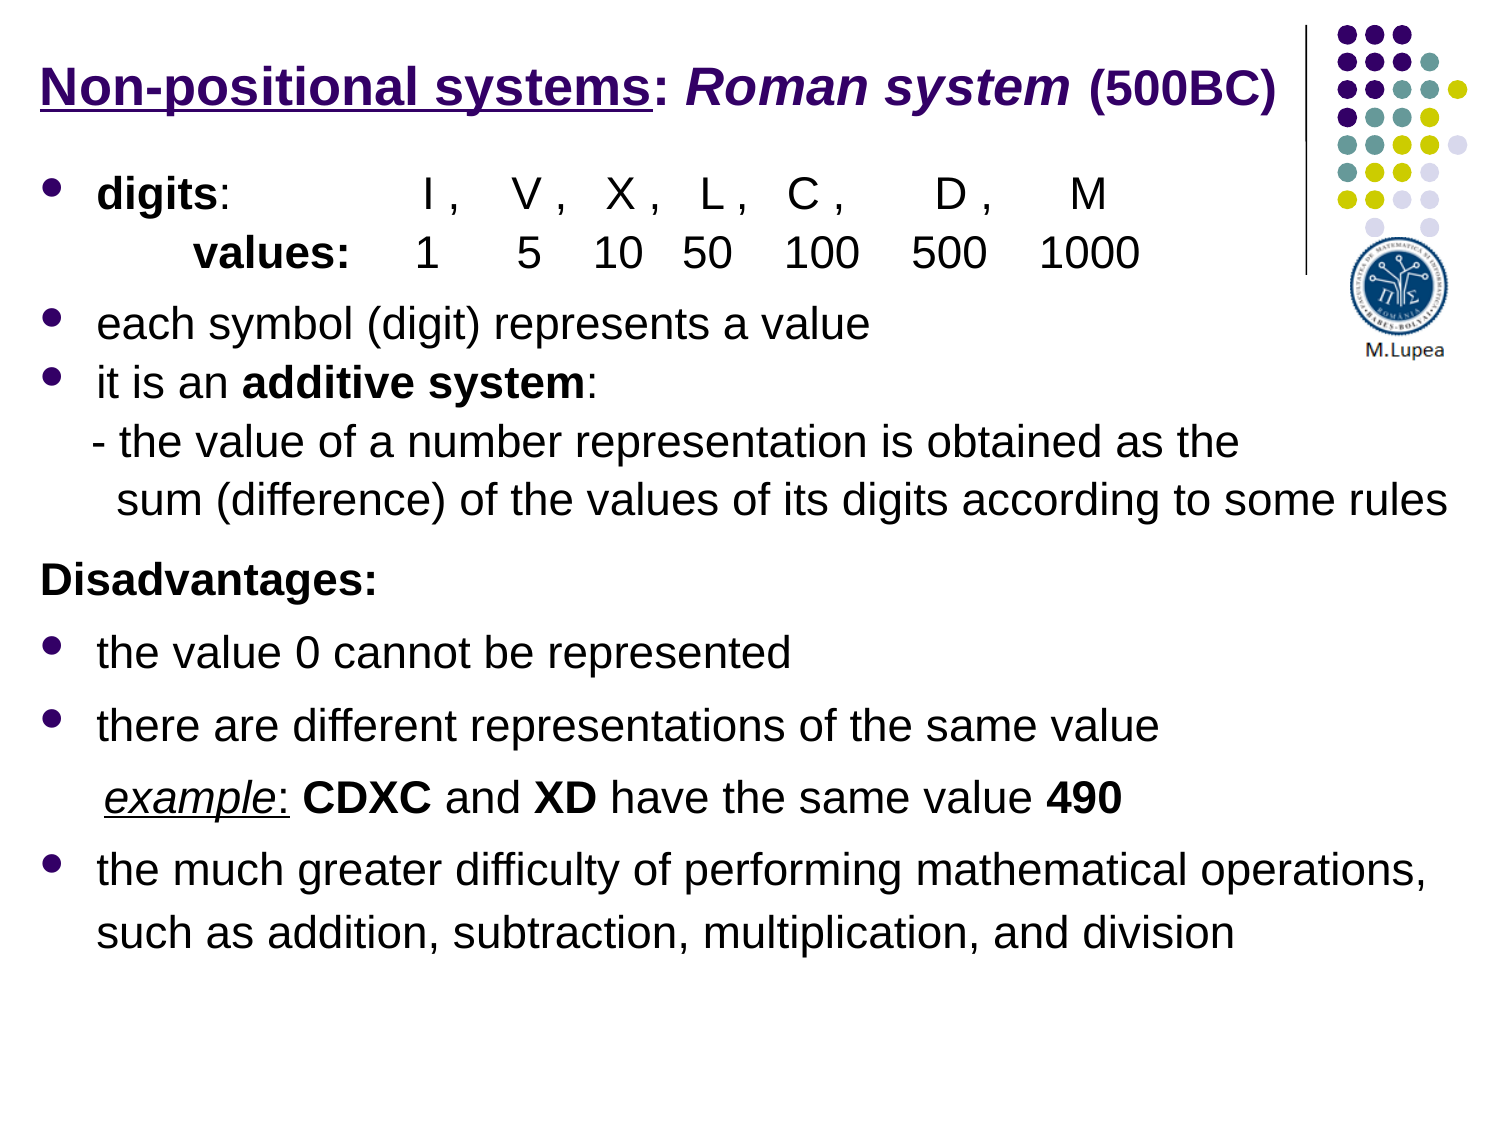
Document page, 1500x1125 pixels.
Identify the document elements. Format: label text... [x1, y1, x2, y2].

list digits: I , V , X , L , C , D , M values: 1 5 10 50 100 500 1000 each symbol (digit) represents a value it is an additive system: - the value of a number representation is obtained as the sum (difference) of the values of its digits according to some rules Disadvantages: the value 0 cannot be represented there are different representations of the same value example: CDXC and XD have the same value 490 the much greater difficulty of performing mathematical operations, such as addition, subtraction, multiplication, and division [24, 162, 1475, 1000]
picture [1349, 237, 1454, 368]
title Non-positional systems: Roman system (500BC) [24, 0, 1375, 125]
